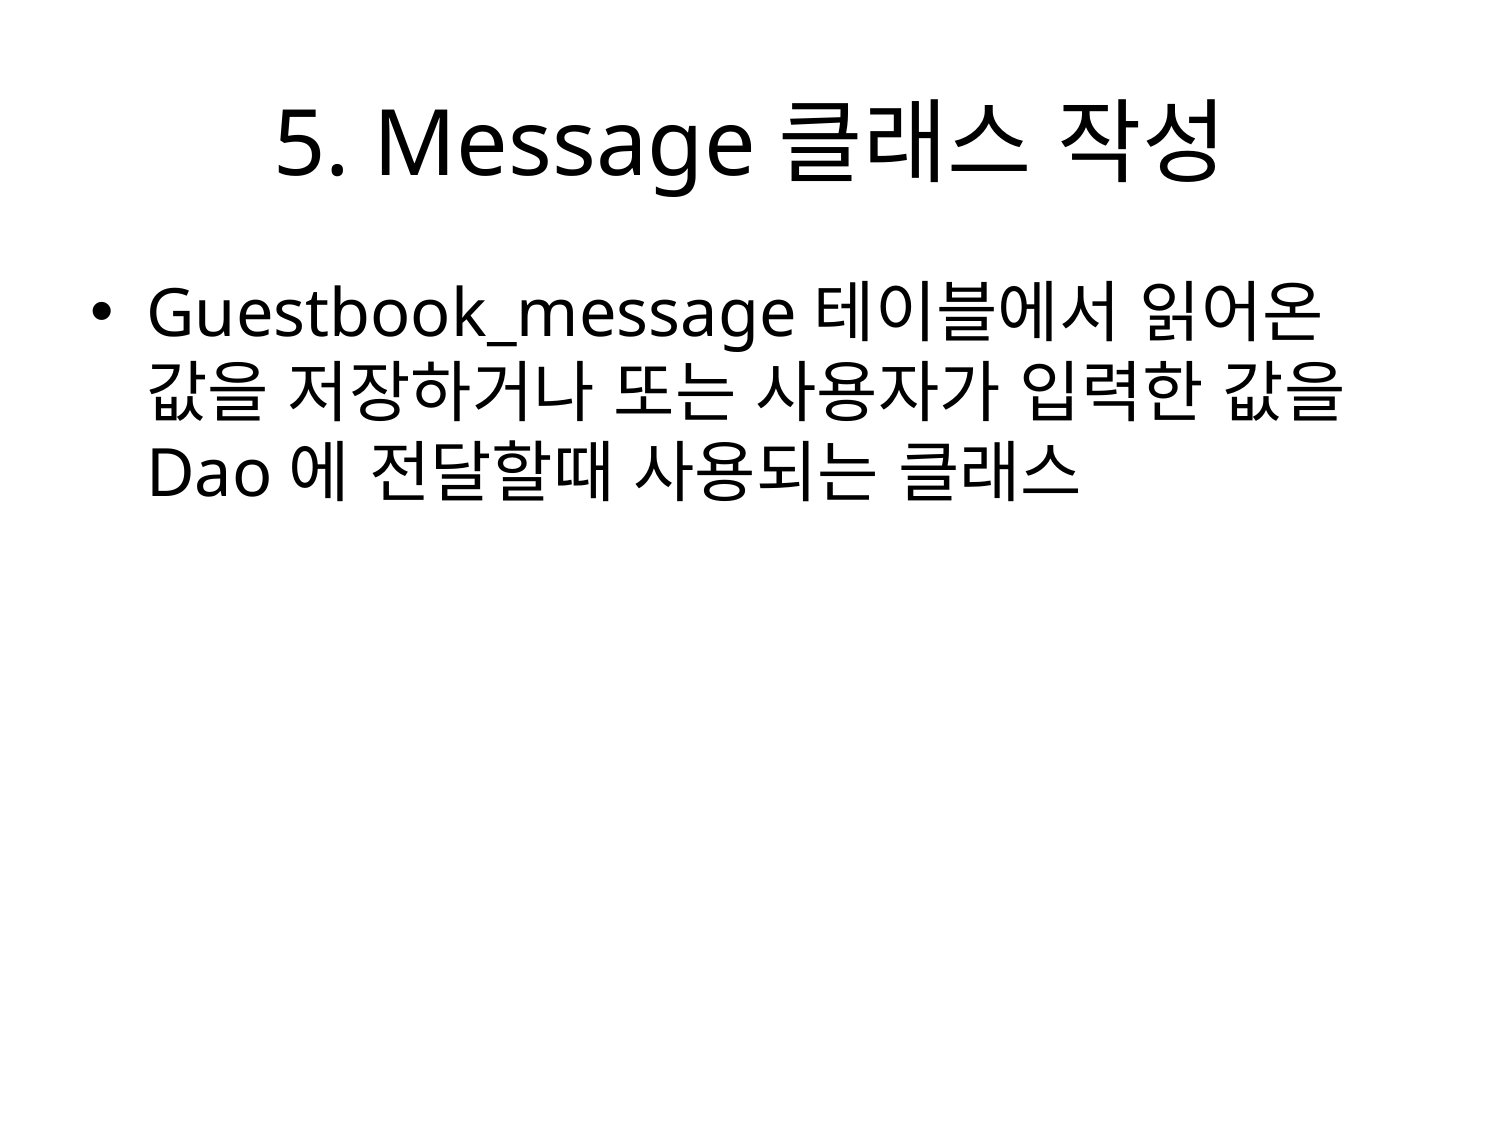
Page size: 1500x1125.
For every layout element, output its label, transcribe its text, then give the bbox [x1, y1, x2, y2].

list Guestbook_message테이블에서 읽어온 값을 저장하거나 또는 사용자가 입력한 값을 Dao에 전달할때 사용되는 클래스 [75, 262, 1425, 1005]
title 5. Message클래스 작성 [75, 45, 1425, 233]
